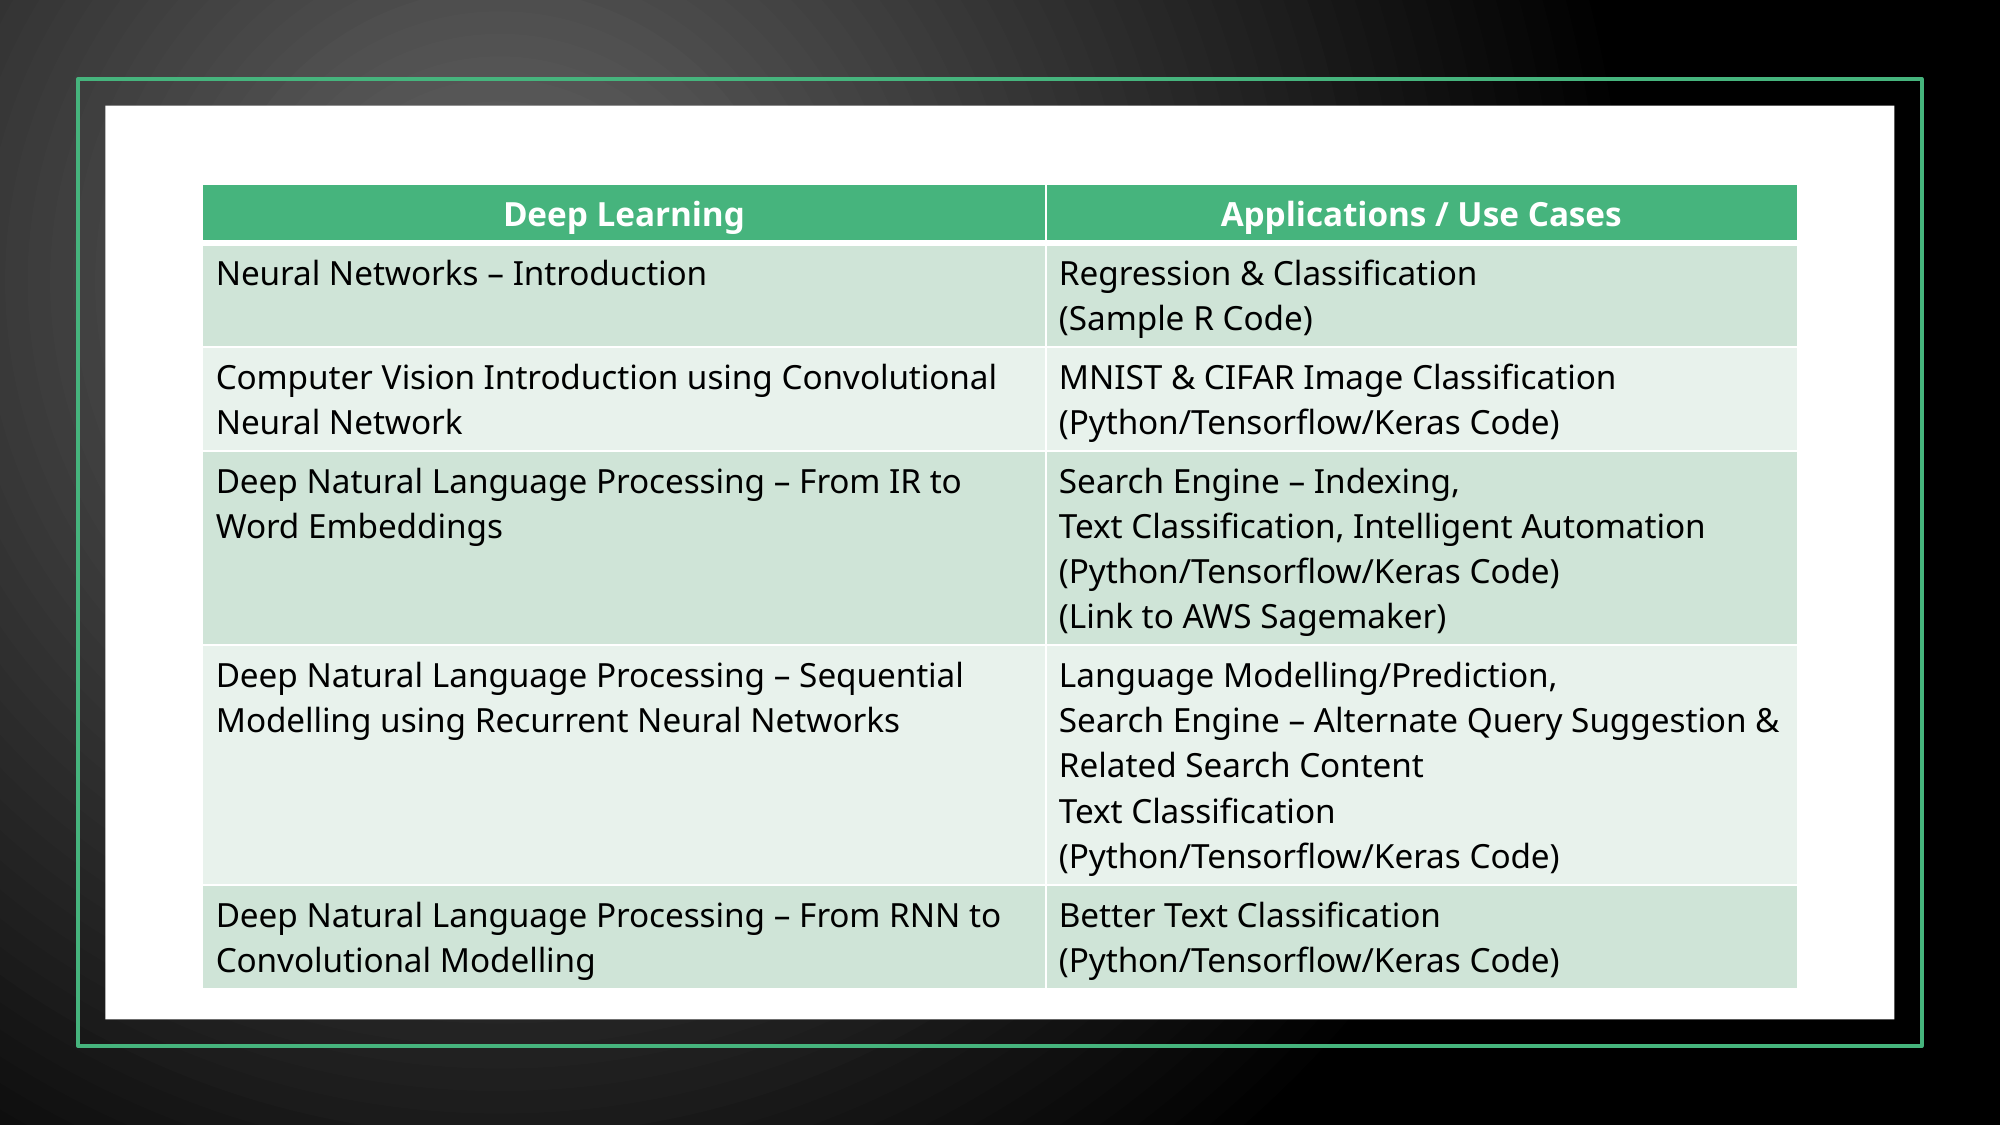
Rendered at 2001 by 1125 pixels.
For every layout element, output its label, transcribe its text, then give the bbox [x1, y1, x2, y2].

table_cell Better Text Classification (Python/Tensorflow/Keras Code) [1047, 886, 1797, 988]
table_cell Neural Networks – Introduction [203, 246, 1045, 346]
table_cell Computer Vision Introduction using Convolutional Neural Network [203, 348, 1045, 450]
table_cell Search Engine – Indexing, Text Classification, Intelligent Automation (Python/Tensorflow/Keras Code) (Link to AWS Sagemaker) [1047, 452, 1797, 644]
table_cell Deep Natural Language Processing – Sequential Modelling using Recurrent Neural Networks [203, 646, 1045, 884]
table_cell Deep Natural Language Processing – From RNN to Convolutional Modelling [203, 886, 1045, 988]
table_cell Deep Natural Language Processing – From IR to Word Embeddings [203, 452, 1045, 644]
text_box [104, 104, 1896, 1021]
table_header Deep Learning [203, 185, 1045, 240]
text_box [76, 77, 1924, 1048]
table_header Applications / Use Cases [1047, 185, 1797, 240]
text_box [0, 0, 2000, 1125]
table_cell MNIST & CIFAR Image Classification (Python/Tensorflow/Keras Code) [1047, 348, 1797, 450]
table_cell Regression & Classification (Sample R Code) [1047, 246, 1797, 346]
table_cell Language Modelling/Prediction, Search Engine – Alternate Query Suggestion & Related Search Content Text Classification (Python/Tensorflow/Keras Code) [1047, 646, 1797, 884]
